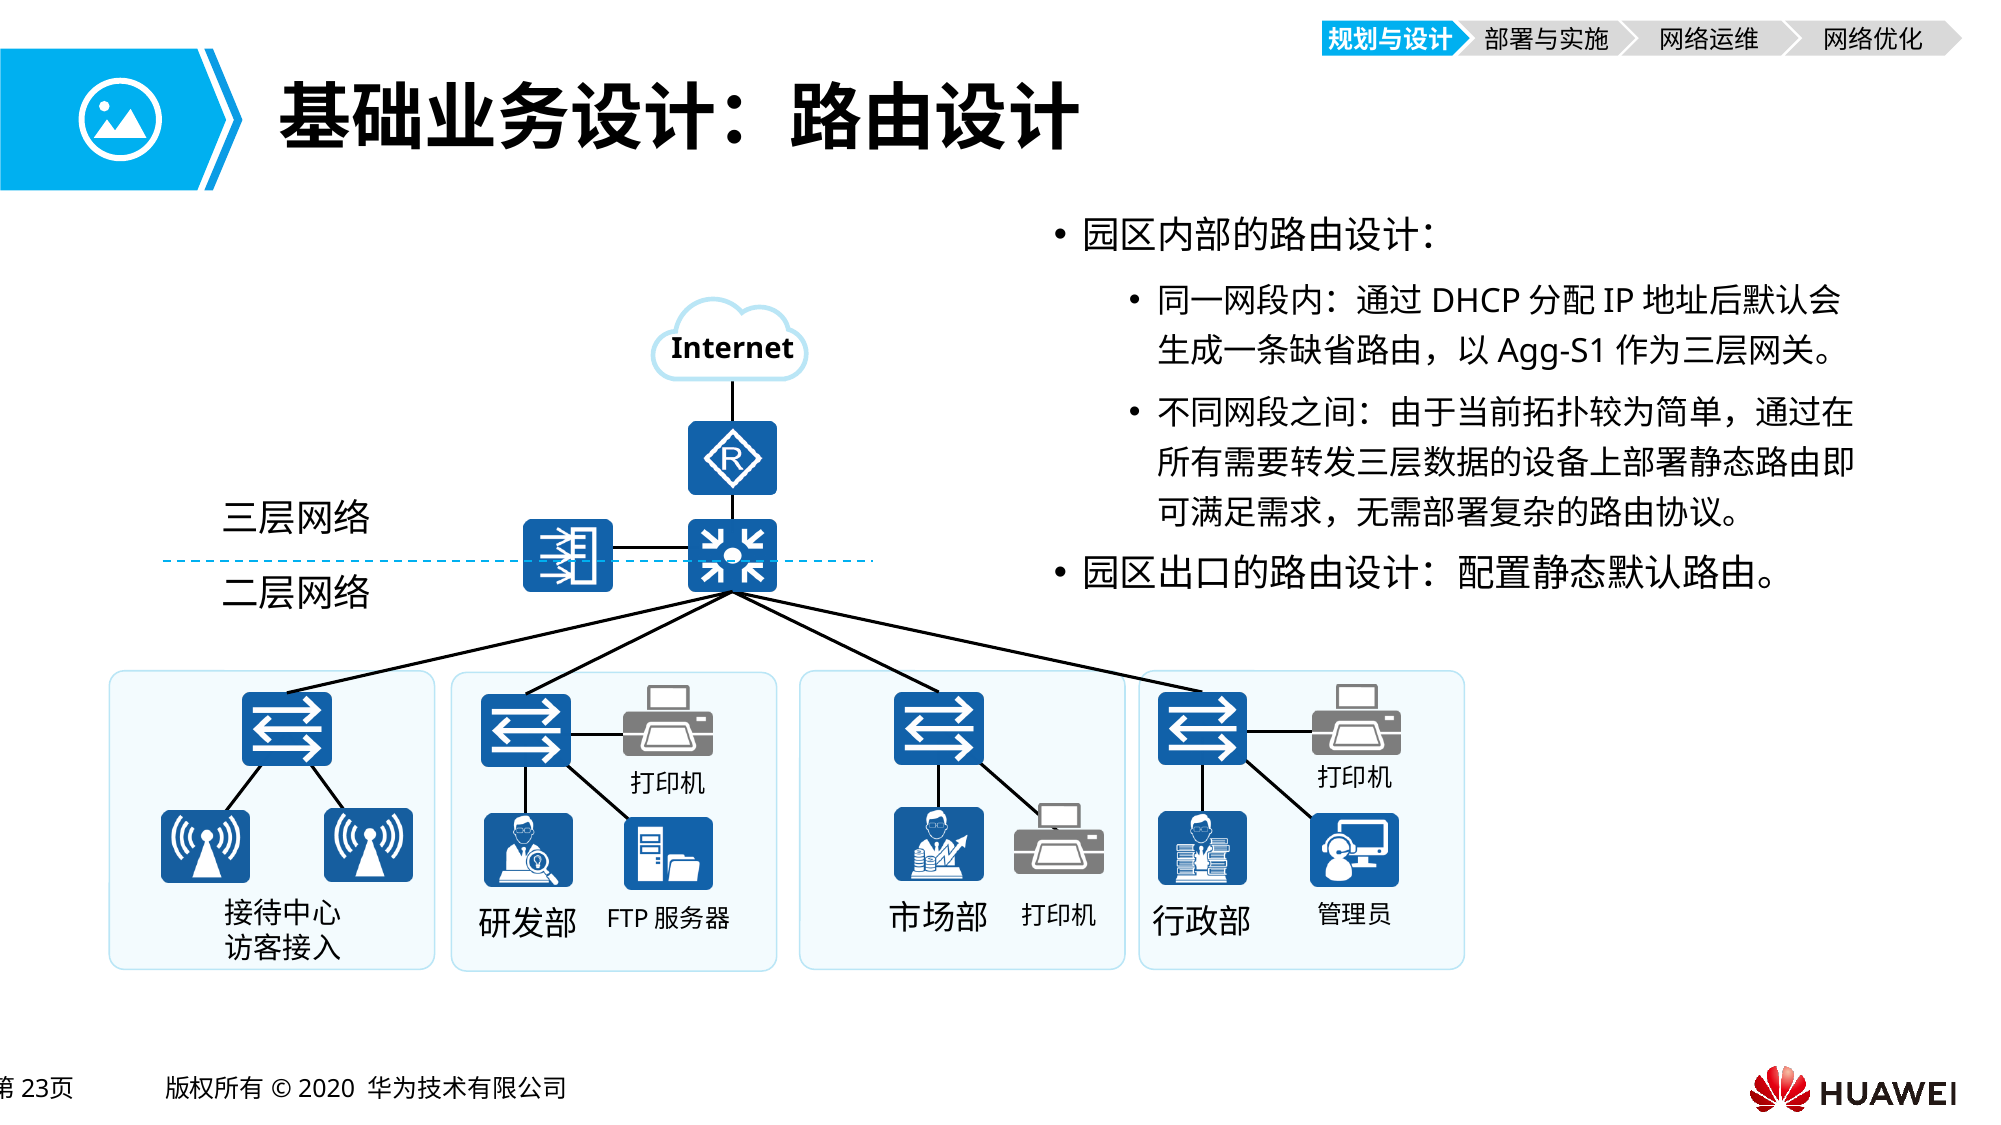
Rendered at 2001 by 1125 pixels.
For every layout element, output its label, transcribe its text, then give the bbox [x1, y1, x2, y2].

picture [894, 692, 984, 765]
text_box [201, 734, 285, 843]
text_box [462, 813, 594, 951]
text_box Internet [656, 321, 810, 372]
text_box [651, 341, 656, 369]
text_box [570, 729, 623, 734]
picture [481, 694, 571, 767]
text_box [939, 726, 1080, 851]
picture [523, 562, 613, 592]
text_box 行政部 [1137, 892, 1268, 948]
text_box 管理员 [1302, 890, 1407, 936]
picture [688, 519, 777, 561]
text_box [286, 731, 367, 842]
text_box [1139, 670, 1465, 970]
text_box 打印机 [1345, 754, 1407, 800]
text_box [1006, 803, 1113, 939]
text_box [1247, 722, 1312, 731]
text_box 园区内部的路由设计： 同一网段内：通过DHCP分配IP地址后默认会生成一条缺省路由，以Agg-S1作为三层网关。 不同网段之间：由于当前拓扑较为简单，通过在所有需要转发三层数据的设备上部署静态路由即可满足需求，无需部署复杂的路由协议。 园区出口的路由设计：配置静态默认路由。 [1039, 198, 1890, 602]
text_box [658, 372, 732, 381]
picture [687, 421, 777, 495]
picture [1157, 811, 1247, 885]
text_box 二层网络 [206, 562, 386, 621]
picture [1750, 1066, 1956, 1112]
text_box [873, 807, 1005, 945]
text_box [594, 817, 743, 941]
text_box 接待中心 访客接入 [209, 887, 357, 973]
picture [1310, 813, 1399, 887]
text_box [1203, 732, 1345, 847]
picture [242, 692, 332, 766]
title 基础业务设计：路由设计 [261, 67, 1874, 173]
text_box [1322, 20, 1963, 56]
picture [1157, 692, 1247, 765]
picture [161, 810, 250, 883]
picture [324, 808, 413, 882]
picture [623, 685, 713, 756]
text_box 三层网络 [206, 487, 386, 547]
picture [1312, 684, 1401, 755]
text_box [733, 372, 800, 381]
picture [523, 519, 613, 561]
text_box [525, 591, 733, 695]
text_box [109, 670, 435, 970]
text_box 打印机 [668, 760, 721, 805]
picture [688, 562, 777, 592]
text_box [451, 692, 777, 972]
text_box [677, 297, 787, 321]
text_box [733, 591, 1203, 692]
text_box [526, 735, 668, 817]
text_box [286, 591, 525, 693]
text_box [799, 692, 1126, 970]
